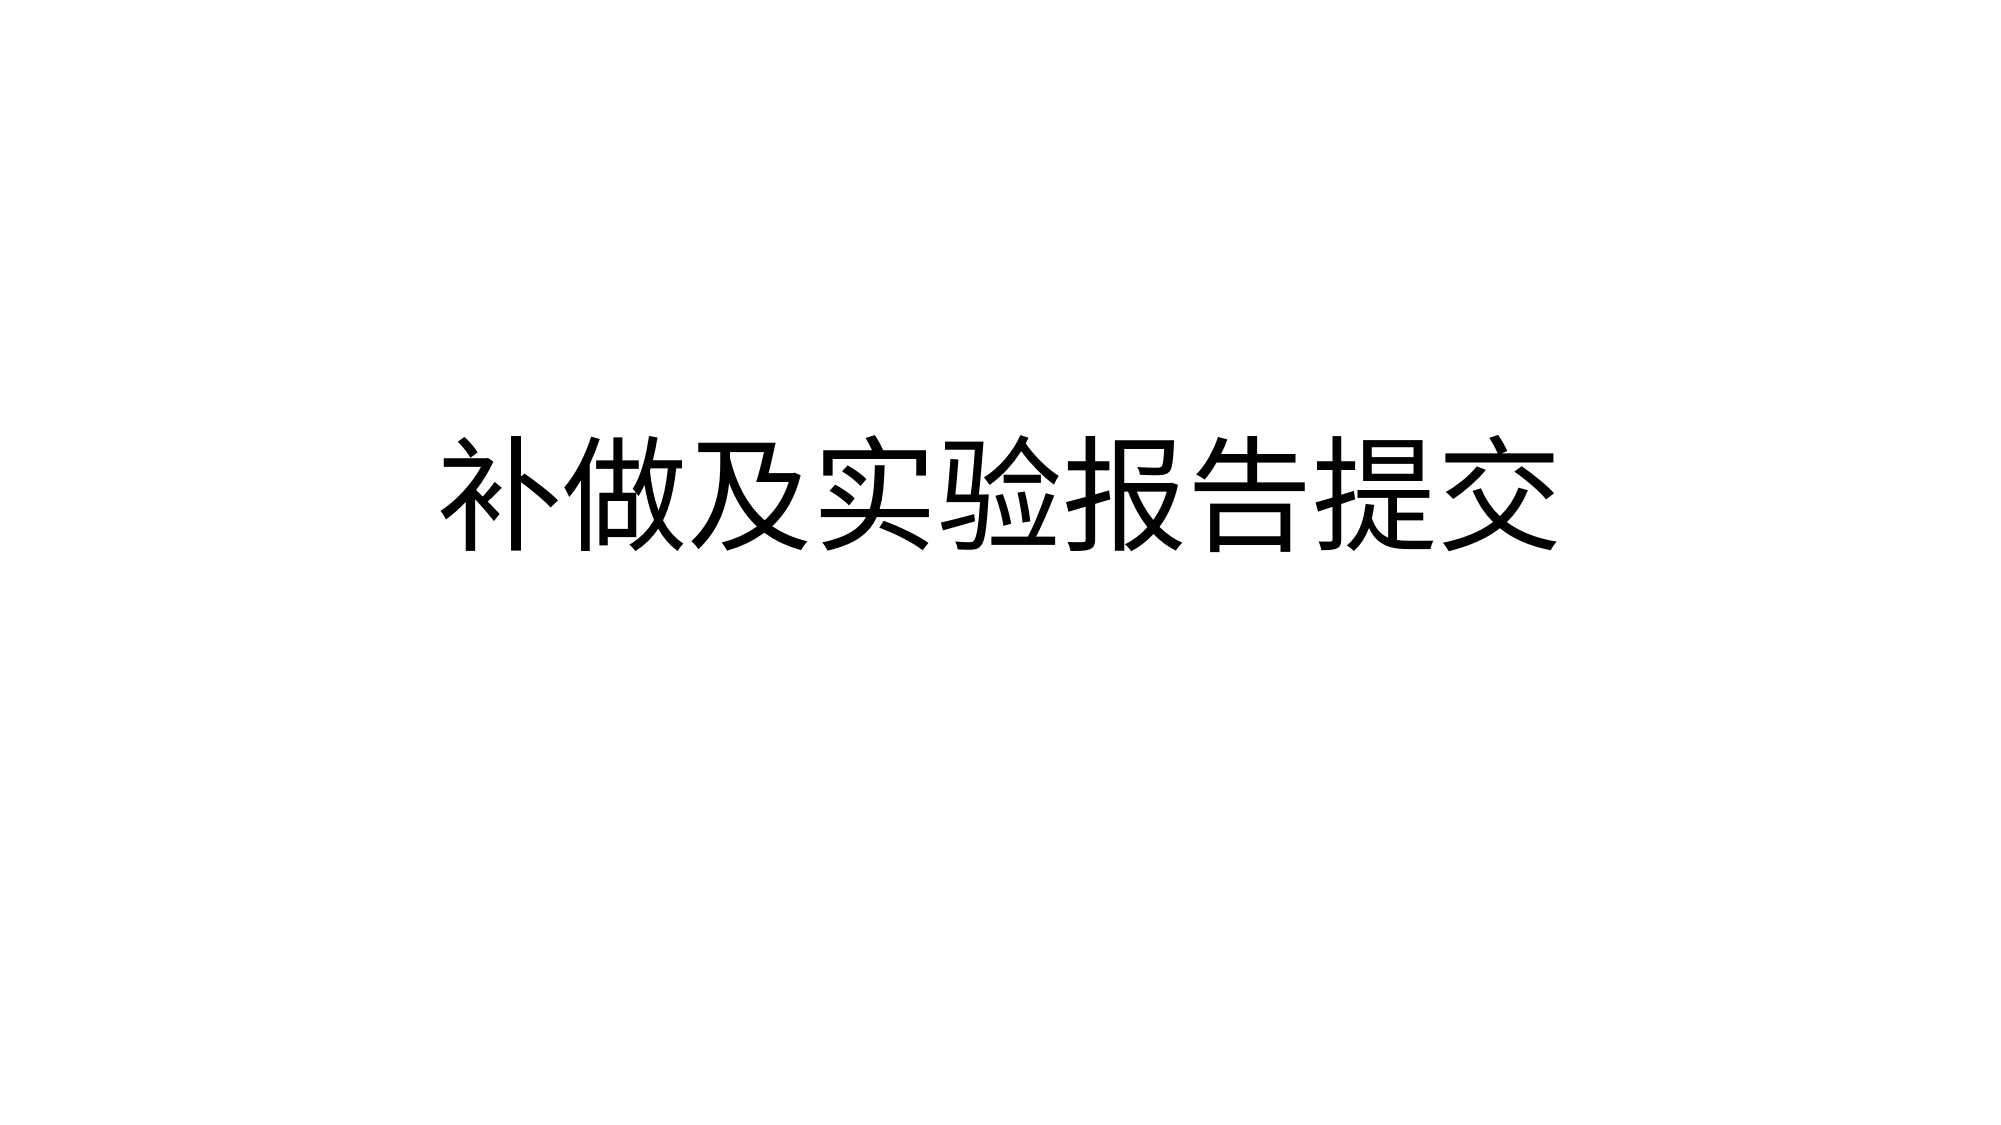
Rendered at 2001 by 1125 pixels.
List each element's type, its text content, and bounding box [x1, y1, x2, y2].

title 补做及实验报告提交 [249, 184, 1750, 576]
